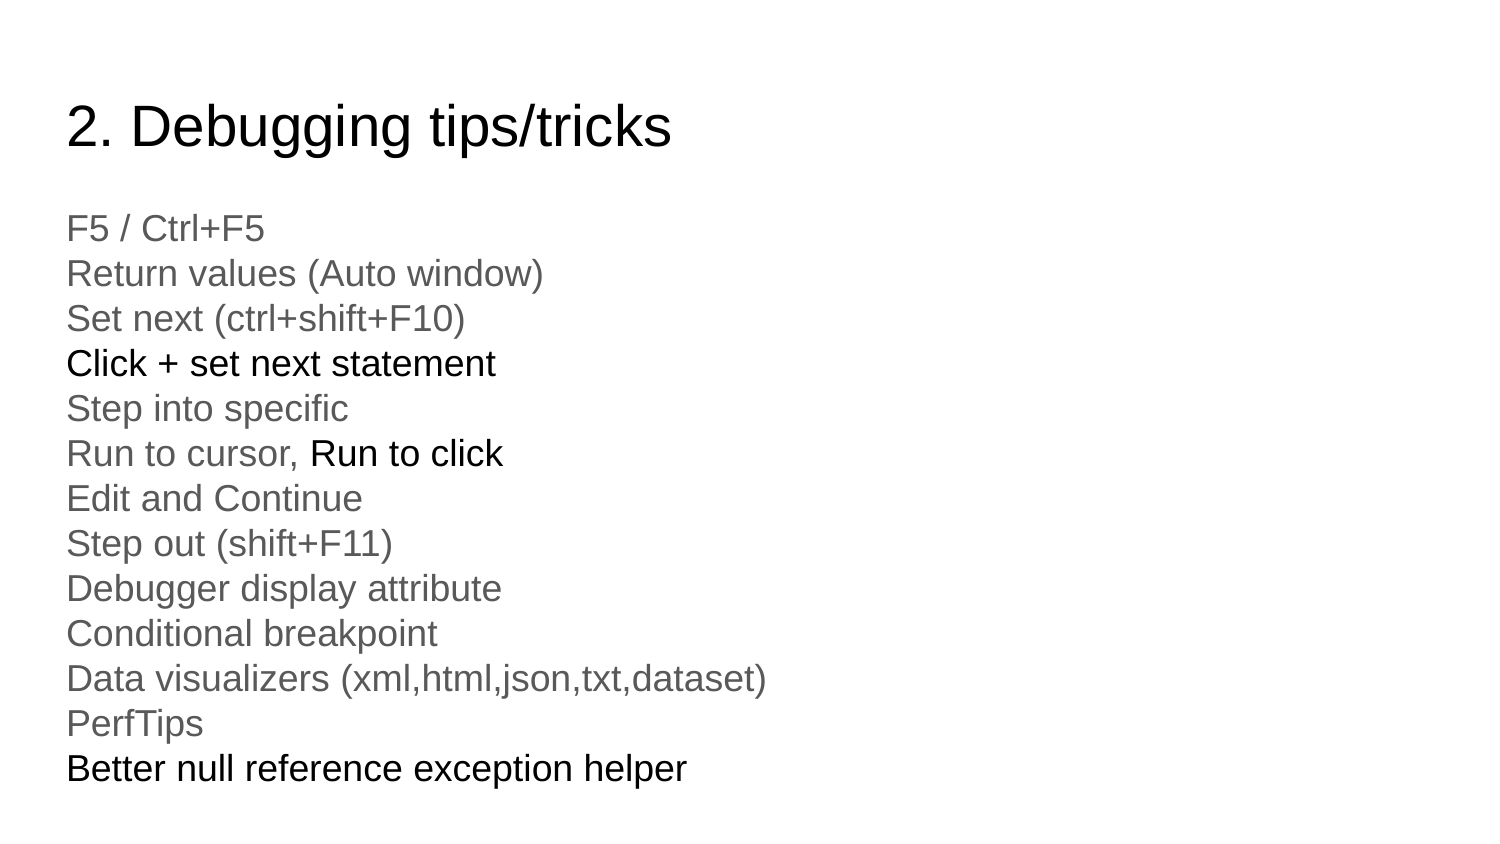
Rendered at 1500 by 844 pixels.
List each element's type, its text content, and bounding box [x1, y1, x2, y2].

list F5 / Ctrl+F5 Return values (Auto window) Set next (ctrl+shift+F10) Click + set next statement Step into specific Run to cursor, Run to click Edit and Continue Step out (shift+F11) Debugger display attribute Conditional breakpoint Data visualizers (xml,html,json,txt,dataset) PerfTips Better null reference exception helper [51, 189, 1449, 750]
title 2. Debugging tips/tricks [51, 72, 1449, 167]
